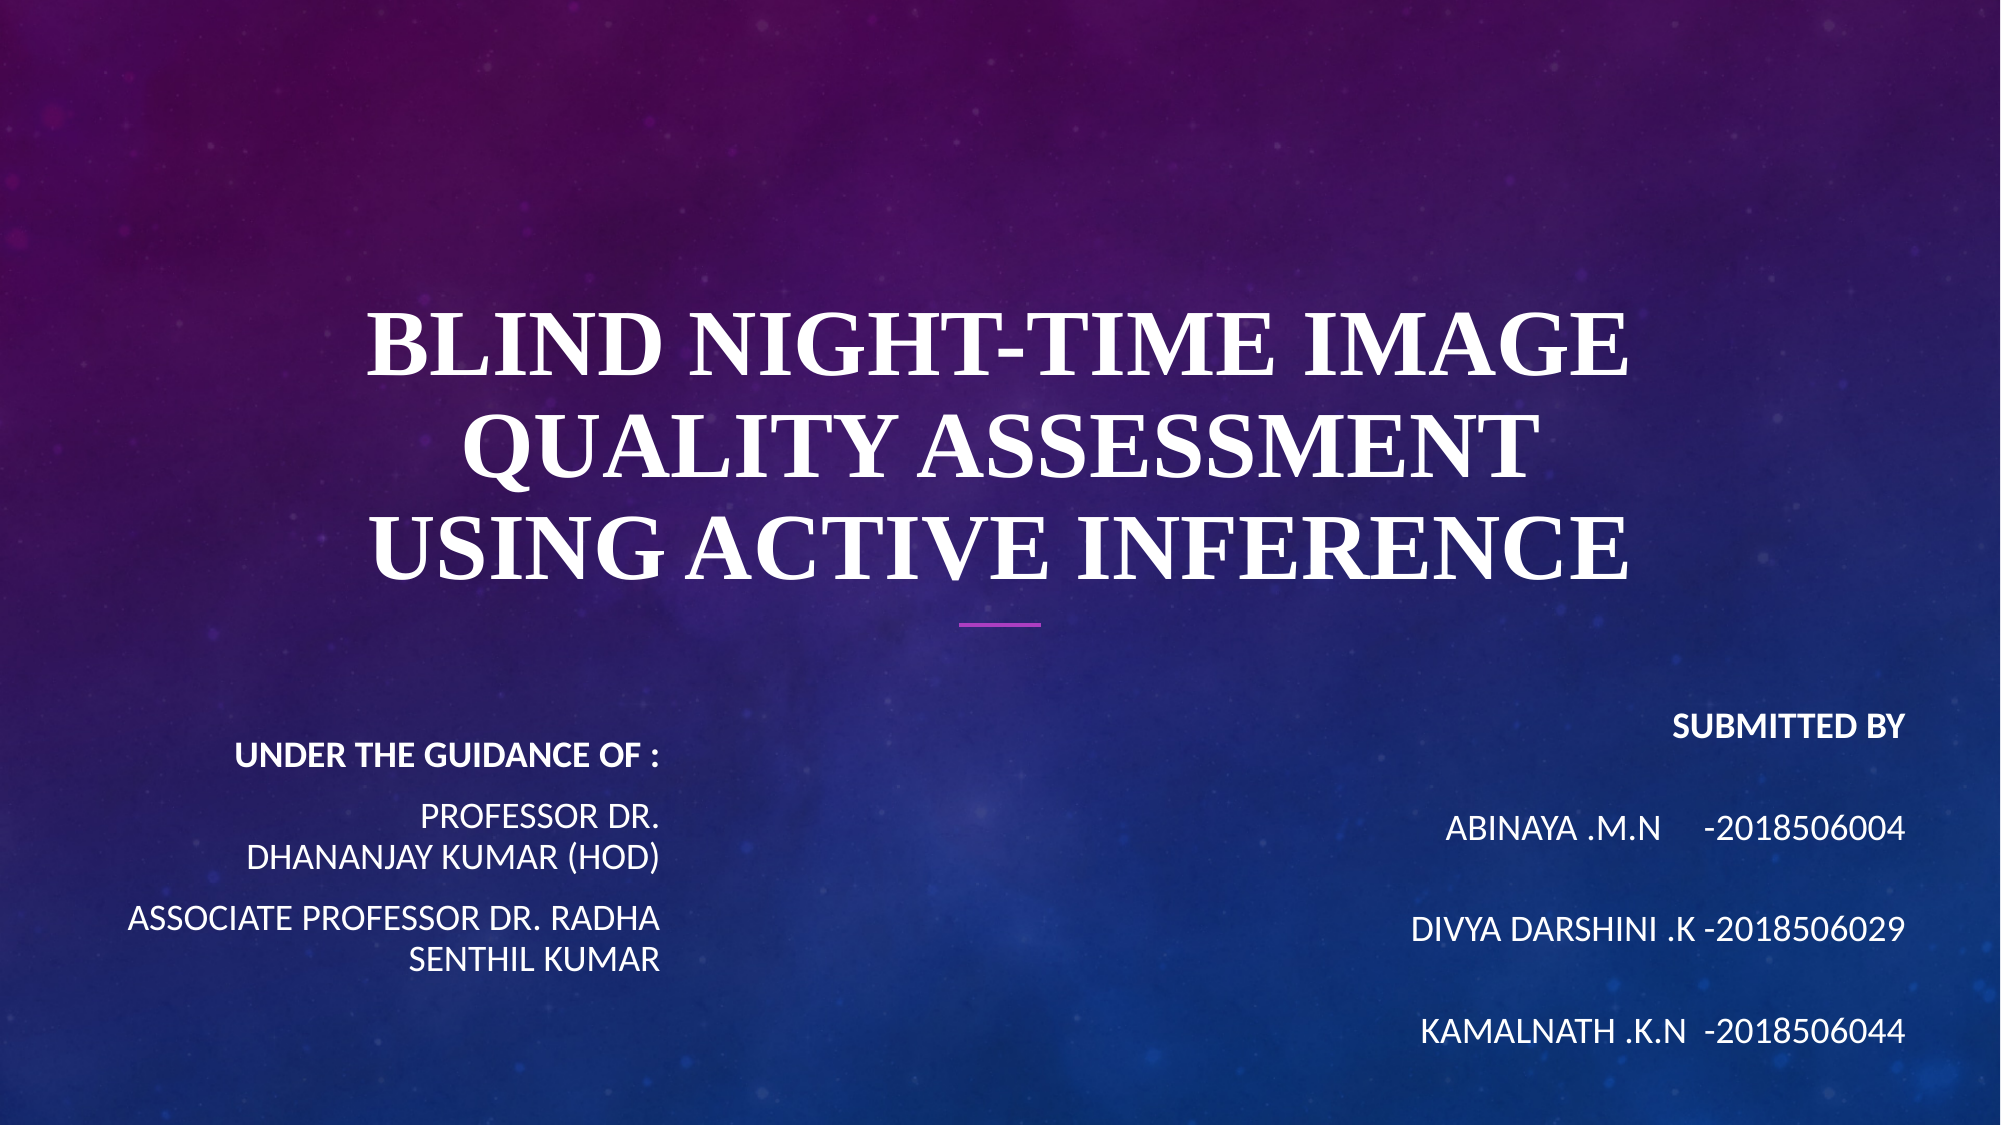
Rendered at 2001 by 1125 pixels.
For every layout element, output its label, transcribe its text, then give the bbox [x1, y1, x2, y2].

text_box UNDER THE GUIDANCE OF : PROFESSOR DR. DHANANJAY KUMAR (HOD) ASSOCIATE PROFESSOR DR. RADHA SENTHIL KUMAR [55, 727, 676, 1053]
text_box [0, 0, 2000, 1125]
title BLIND NIGHT-TIME IMAGE QUALITY ASSESSMENT USING ACTIVE INFERENCE [327, 222, 1673, 608]
subtitle SUBMITTED BY ABINAYA .M.N -2018506004 DIVYA DARSHINI .K -2018506029 KAMALNATH .K.N -2018506044 [1381, 698, 1921, 1125]
